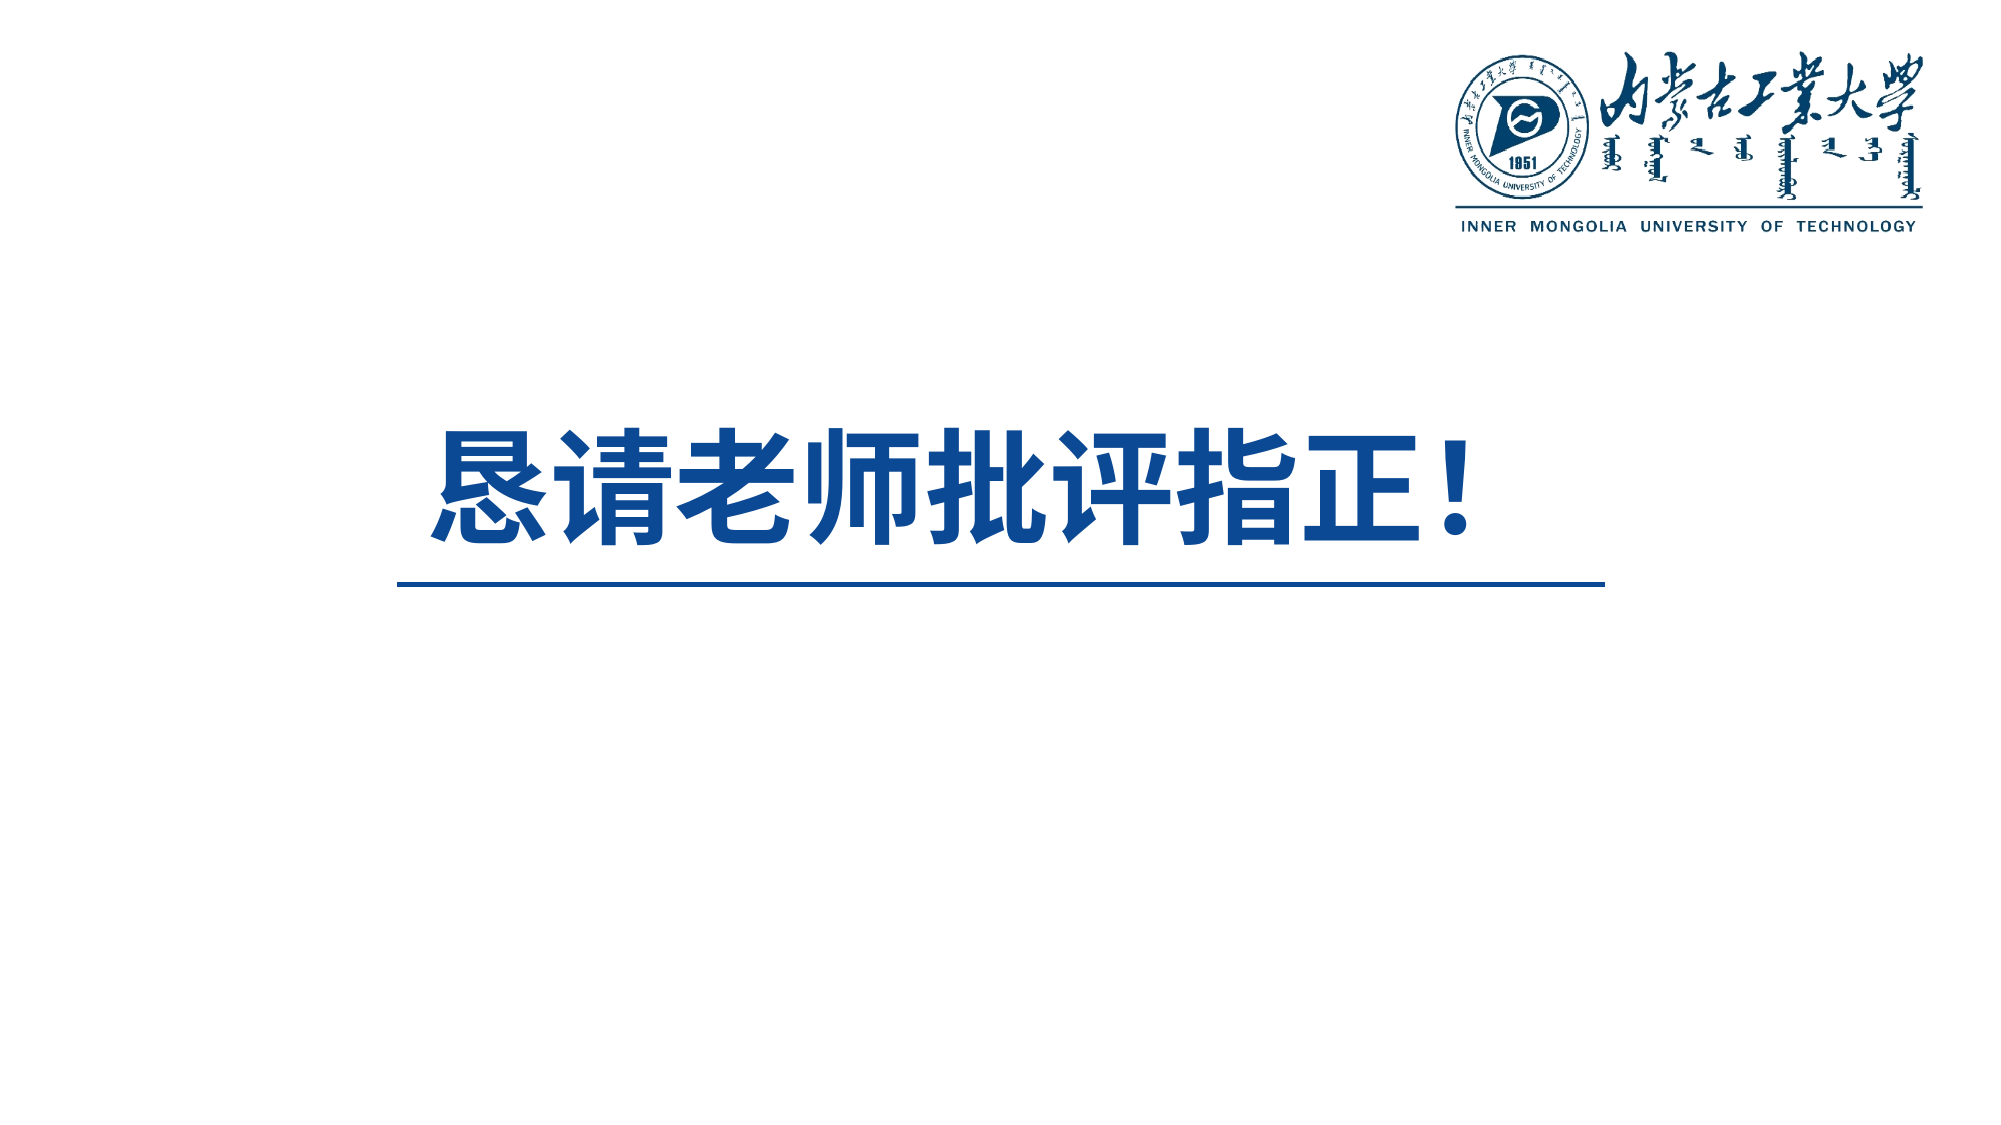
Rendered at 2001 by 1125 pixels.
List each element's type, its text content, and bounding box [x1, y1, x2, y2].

text_box 恳请老师批评指正！ [272, 443, 1702, 568]
picture [1432, 14, 1946, 265]
